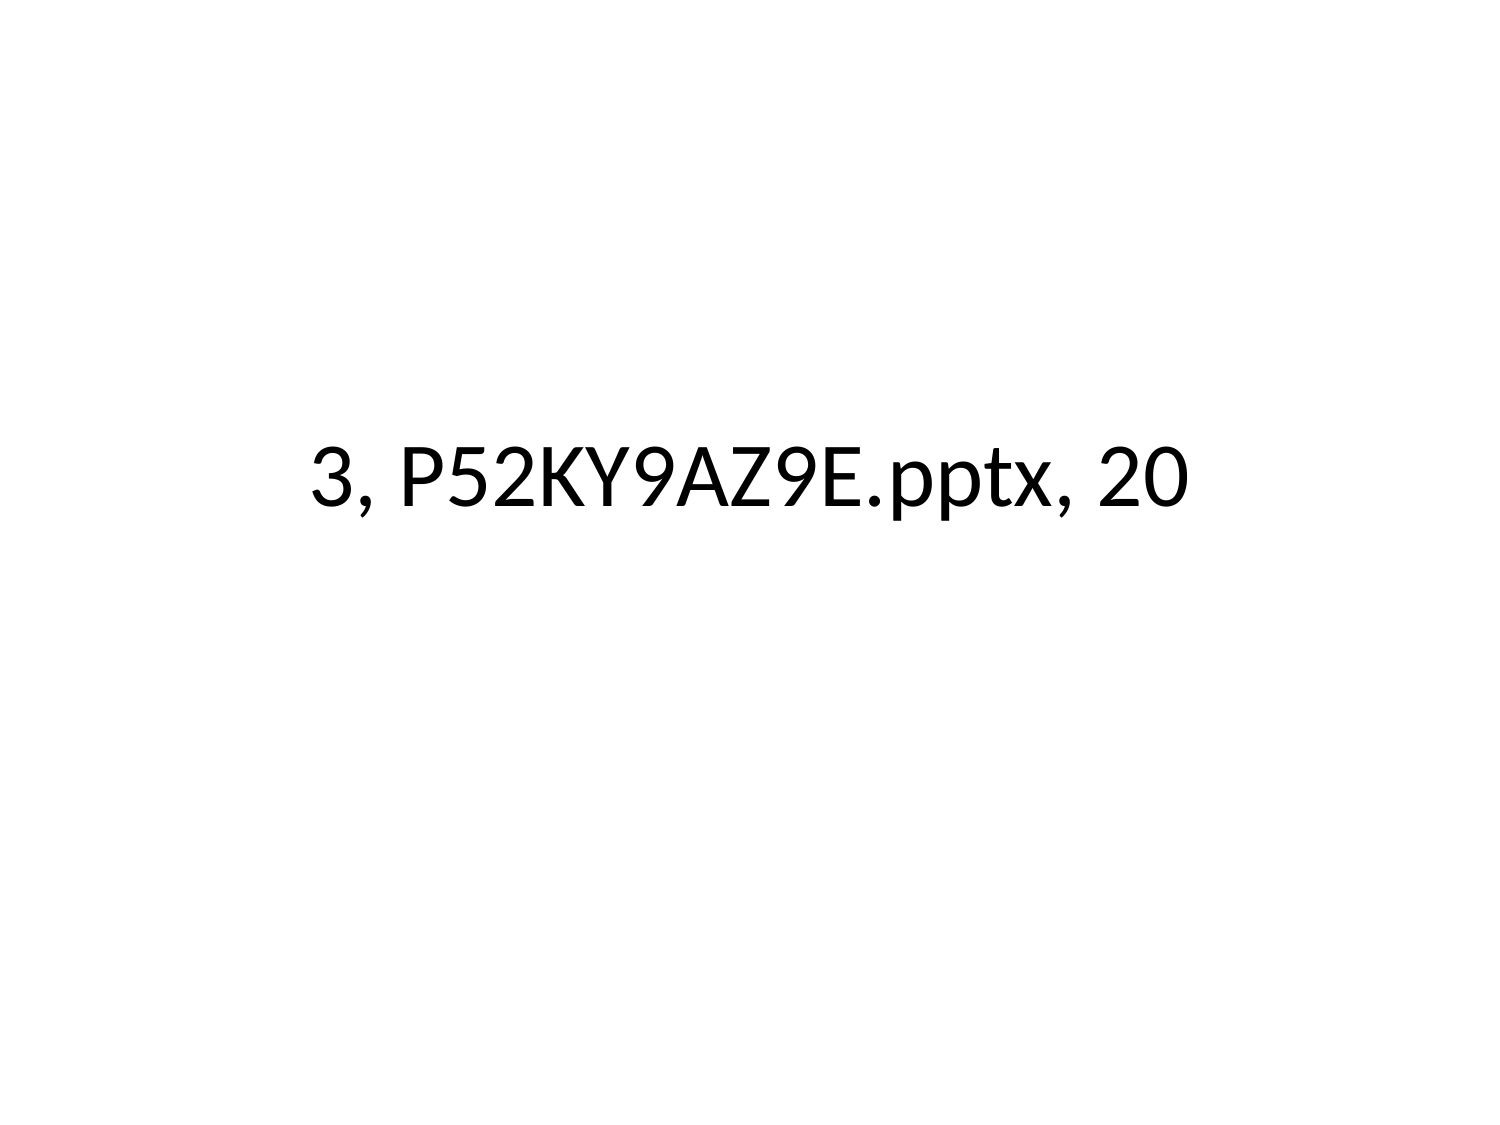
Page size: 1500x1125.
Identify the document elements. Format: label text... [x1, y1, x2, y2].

title 3, P52KY9AZ9E.pptx, 20 [112, 349, 1388, 591]
